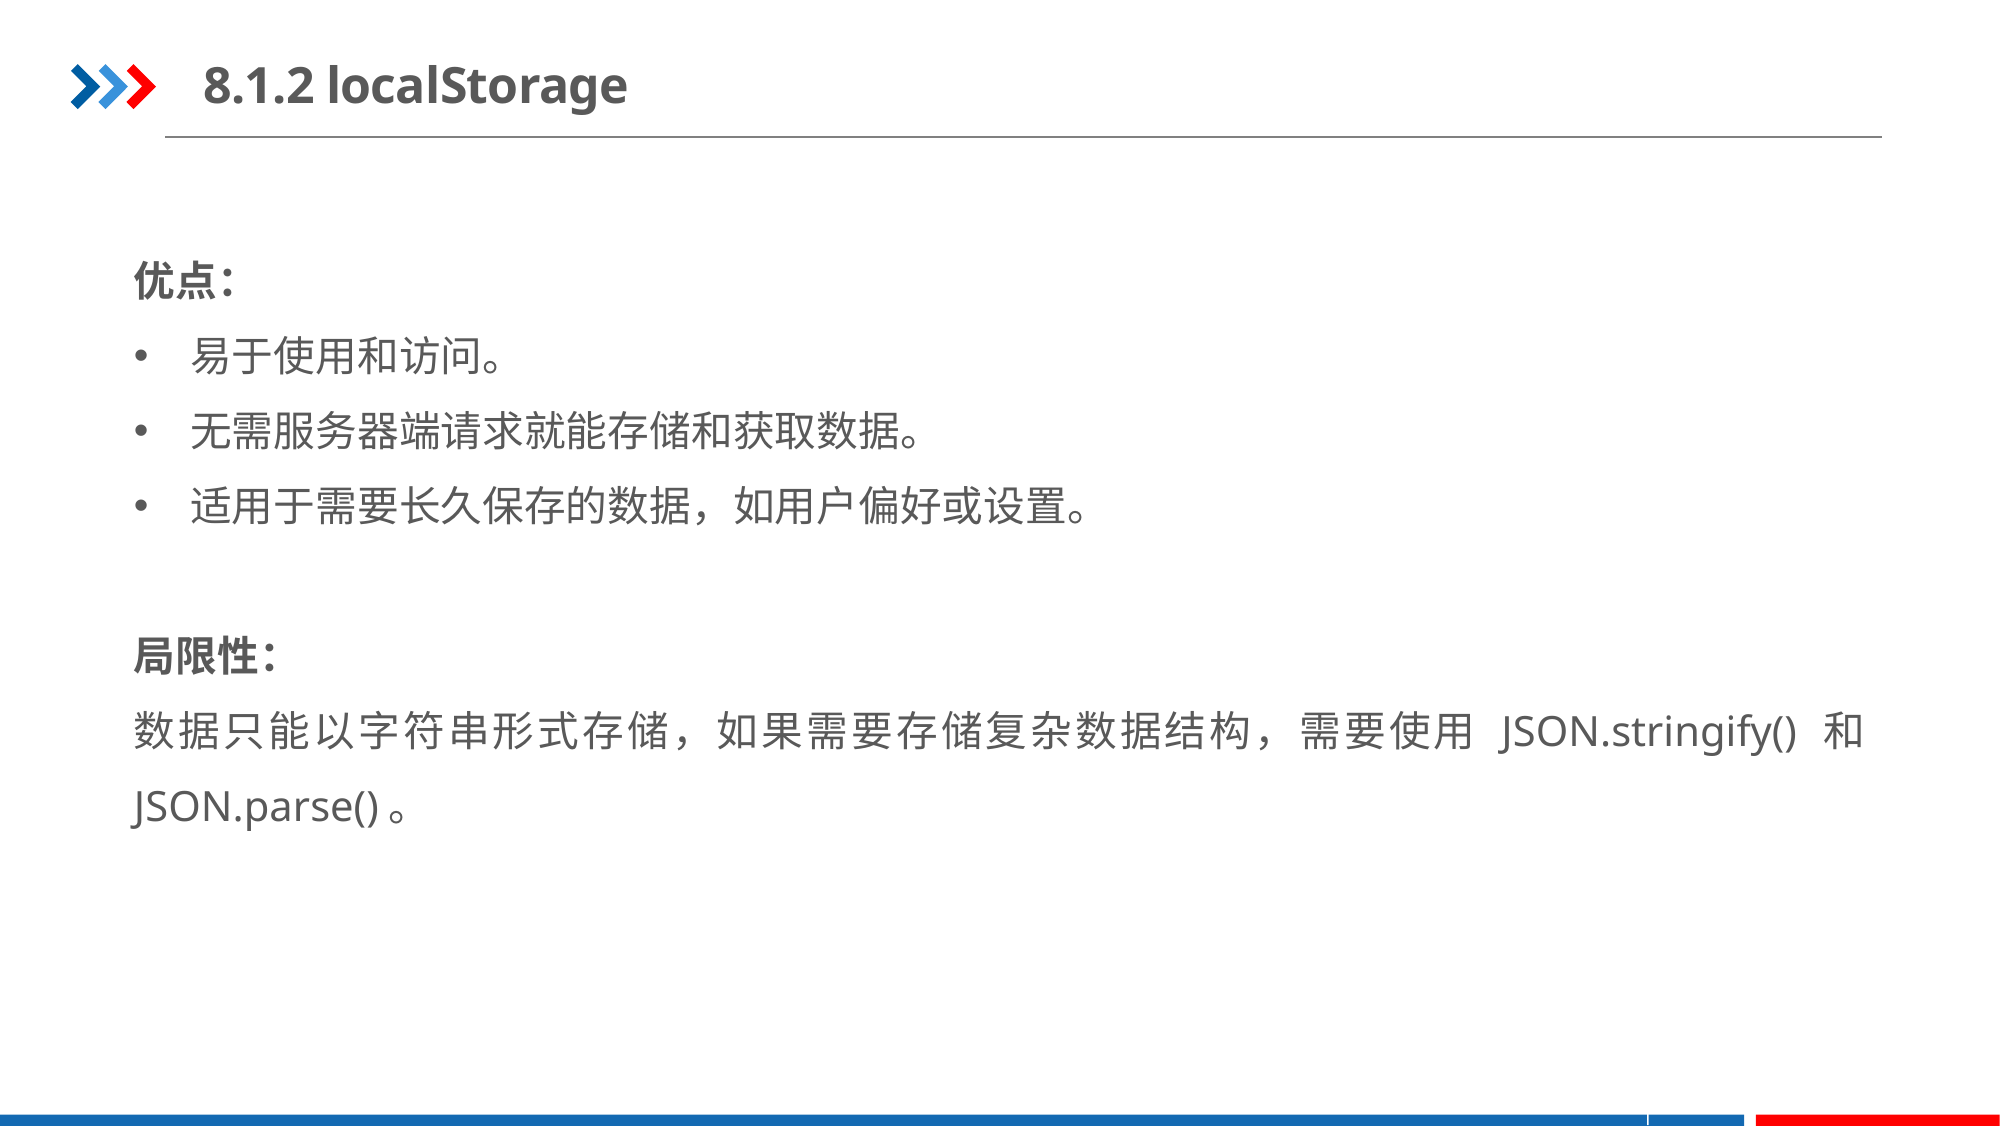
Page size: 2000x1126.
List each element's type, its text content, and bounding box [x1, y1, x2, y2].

text_box 8.1.2 localStorage [186, 46, 1187, 122]
text_box 优点： 易于使用和访问。 无需服务器端请求就能存储和获取数据。 适用于需要长久保存的数据，如用户偏好或设置。 局限性： 数据只能以字符串形式存储，如果需要存储复杂数据结构，需要使用 JSON.stringify() 和 JSON.parse()。 [113, 220, 1886, 840]
